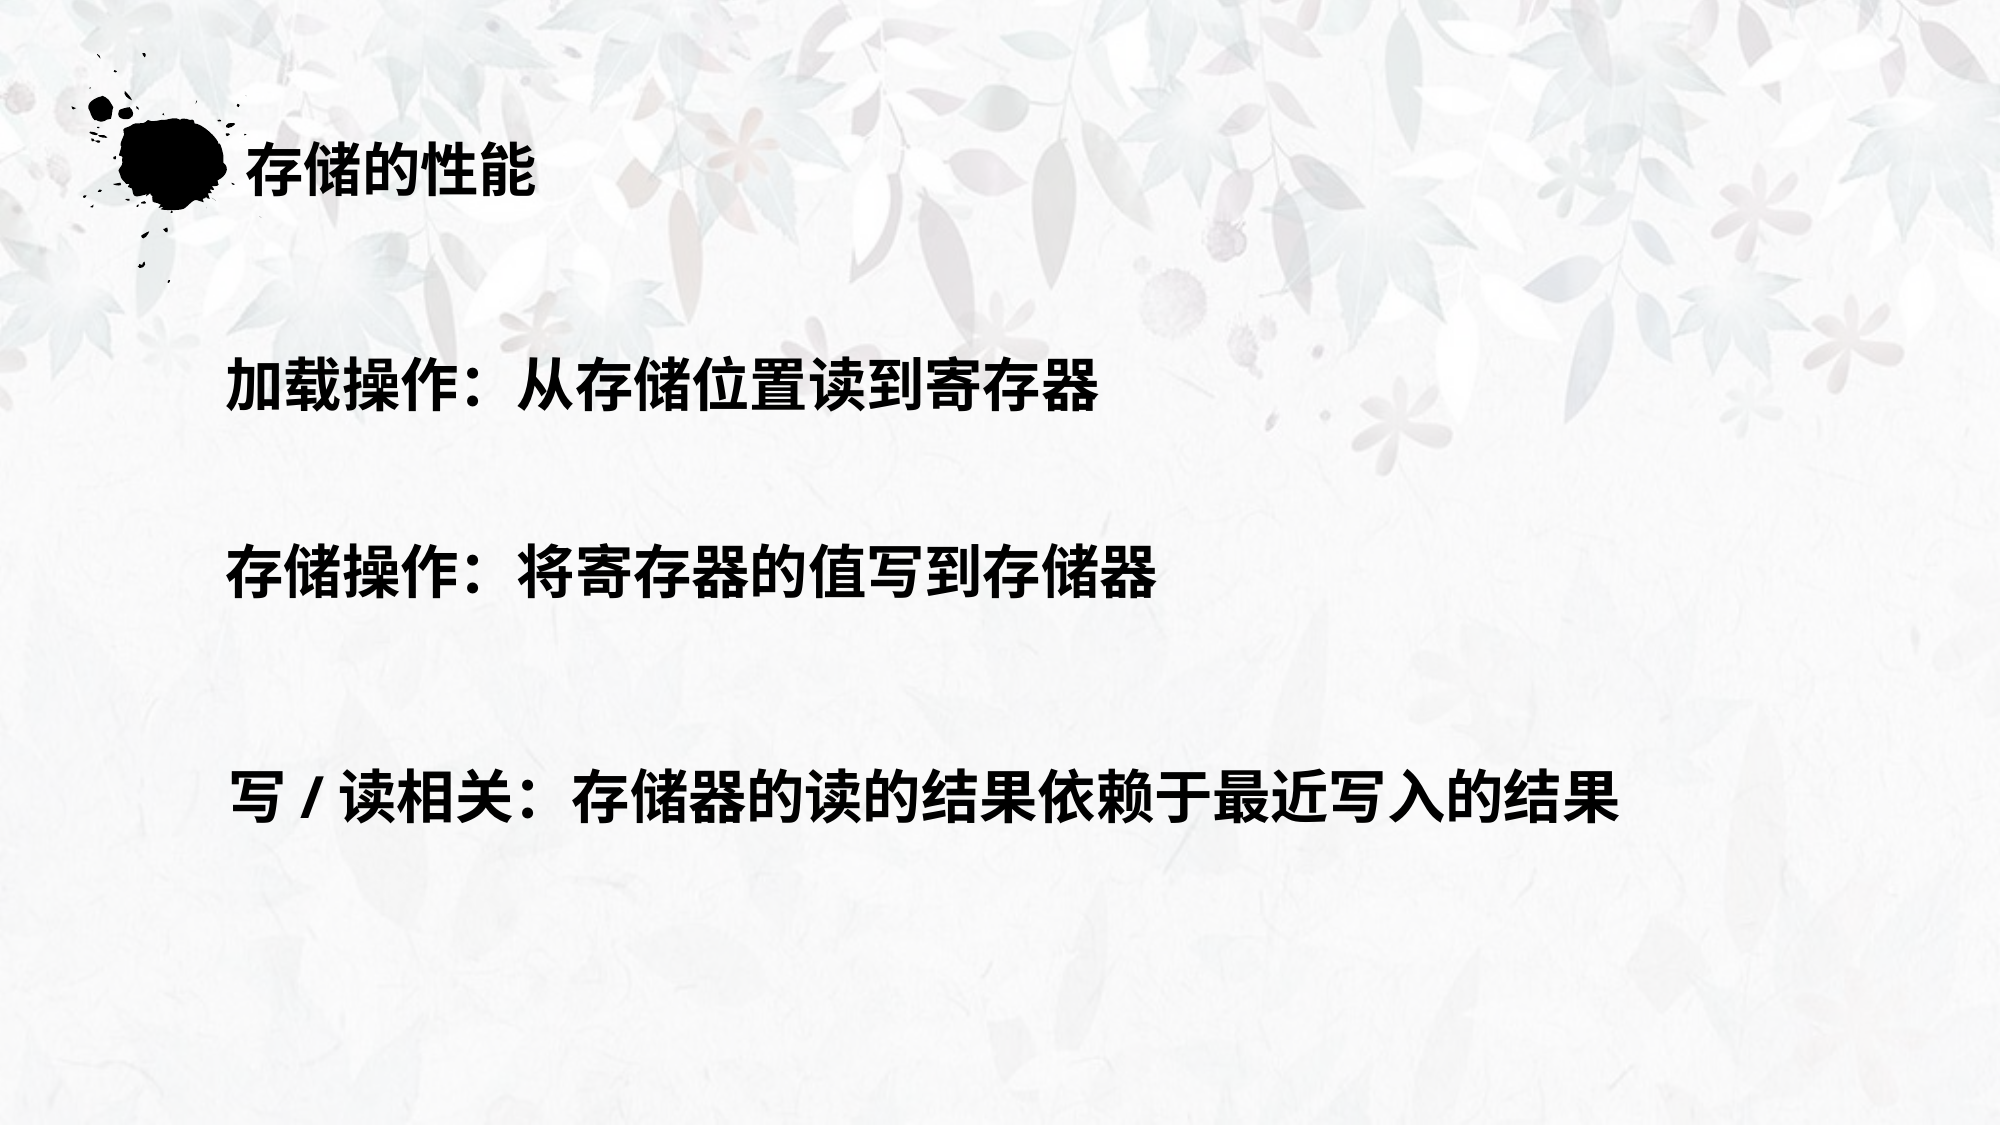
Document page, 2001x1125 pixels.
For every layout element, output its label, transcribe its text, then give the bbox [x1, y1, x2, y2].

text_box 写/读相关：存储器的读的结果依赖于最近写入的结果 [213, 752, 1783, 838]
text_box 加载操作：从存储位置读到寄存器 [210, 341, 1291, 426]
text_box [70, 53, 599, 284]
text_box 存储操作：将寄存器的值写到存储器 [210, 527, 1343, 613]
